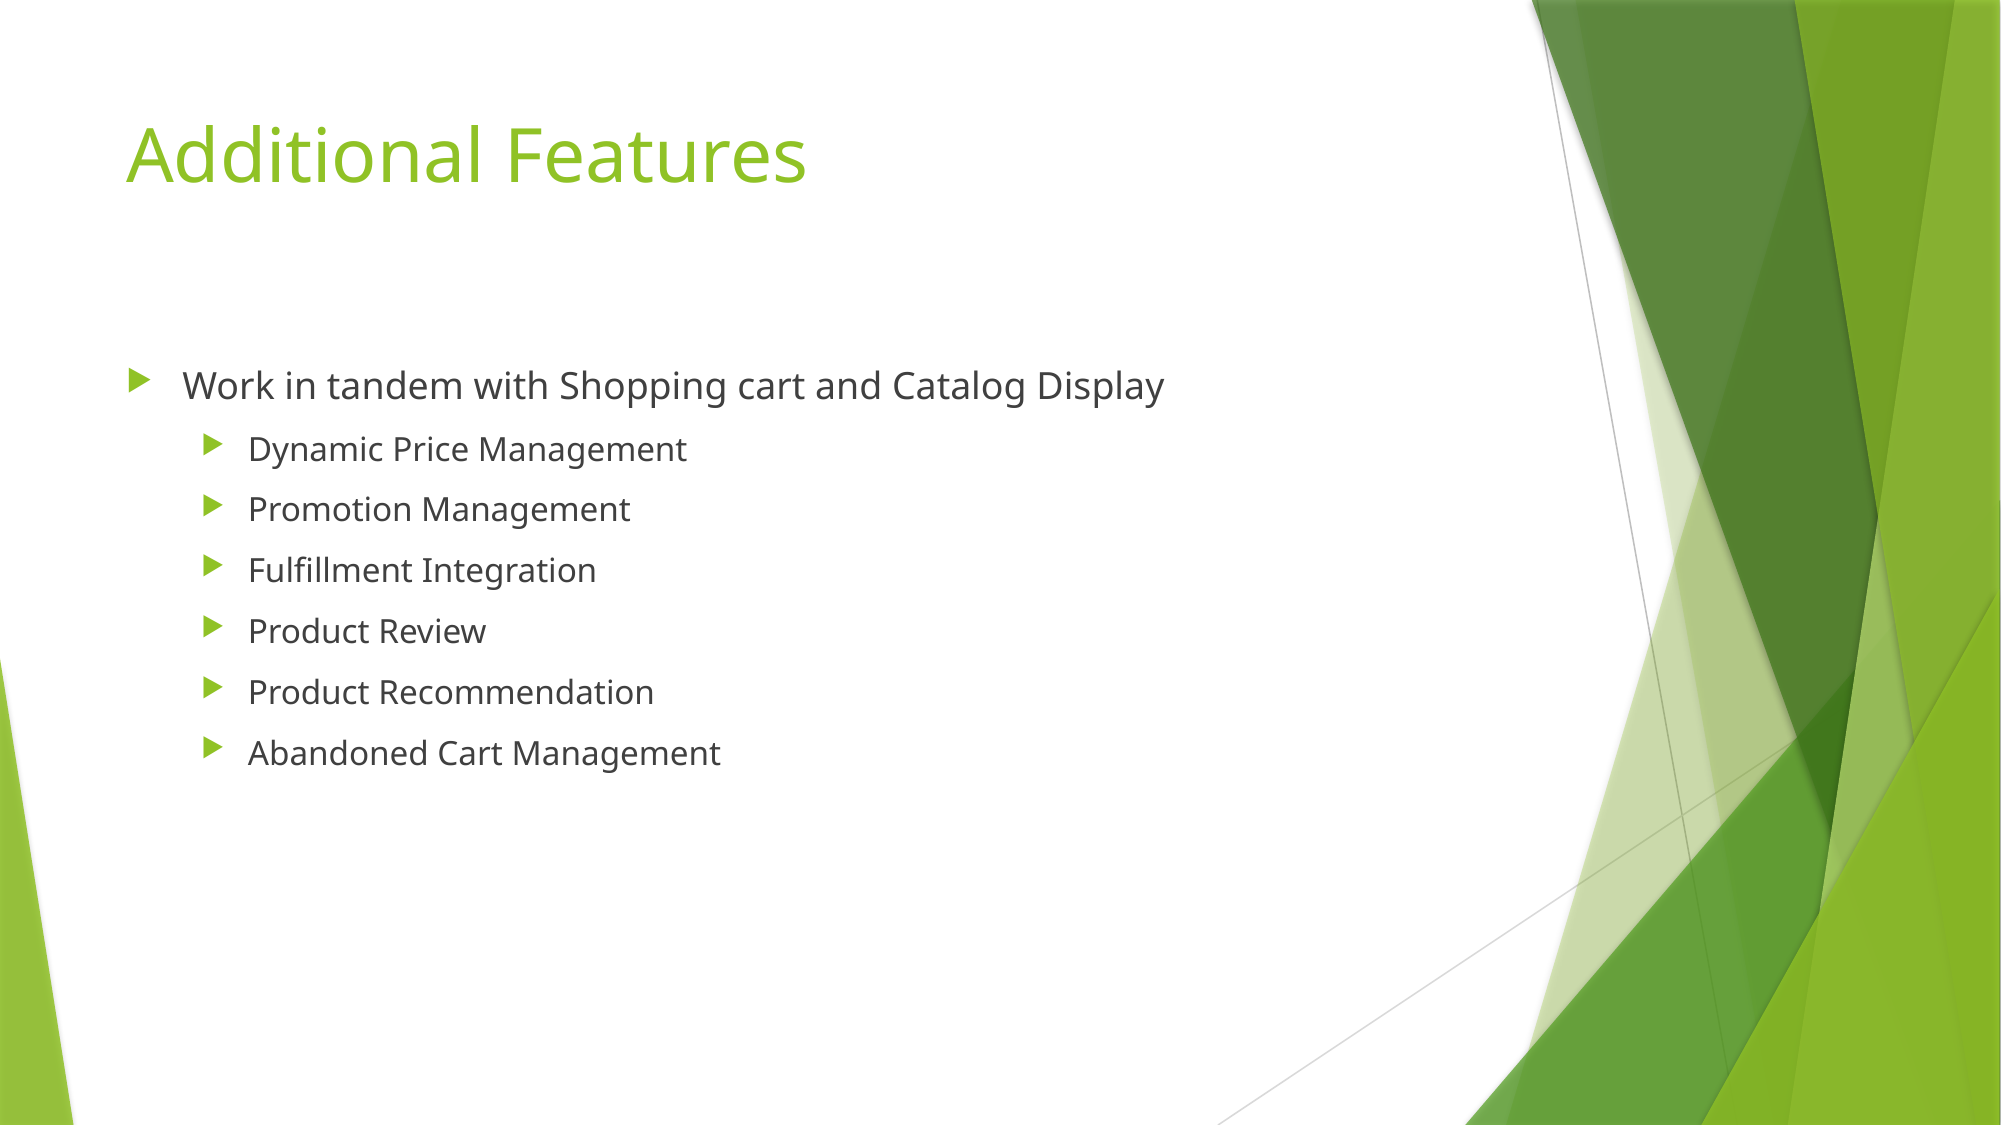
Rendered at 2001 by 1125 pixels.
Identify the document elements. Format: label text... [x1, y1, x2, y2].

title Additional Features [111, 99, 1522, 317]
list Work in tandem with Shopping cart and Catalog Display Dynamic Price Management Promotion Management Fulfillment Integration Product Review Product Recommendation Abandoned Cart Management [111, 354, 1522, 992]
